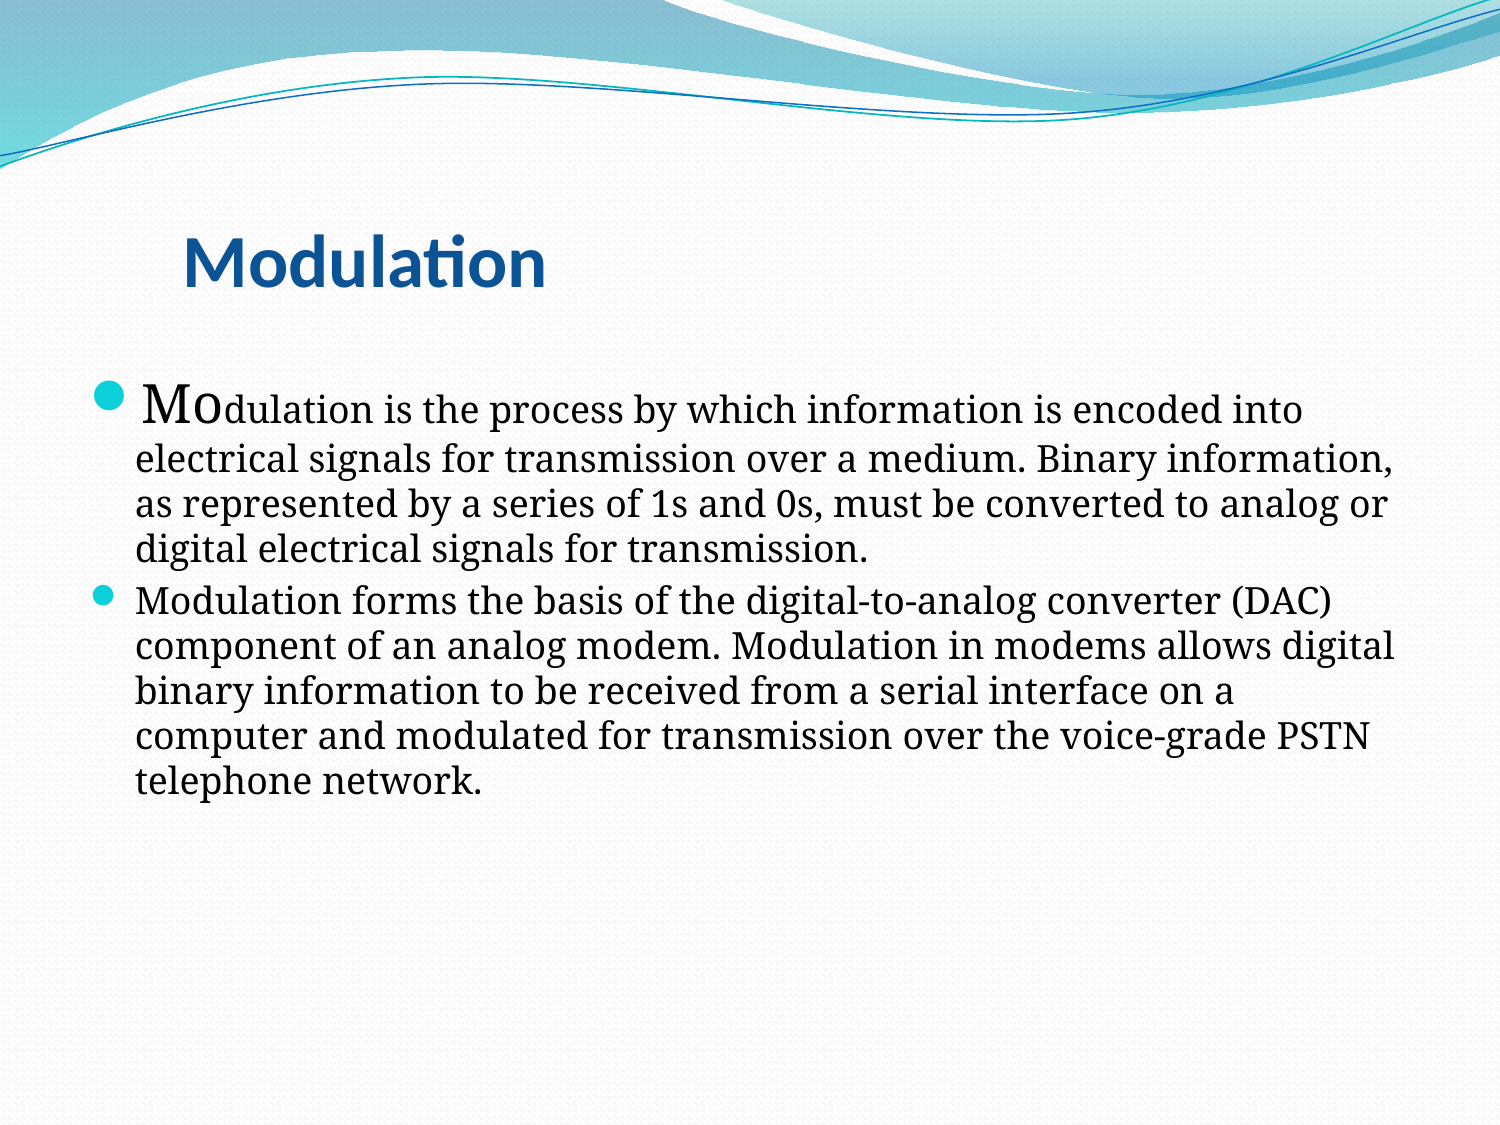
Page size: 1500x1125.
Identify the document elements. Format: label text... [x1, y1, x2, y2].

title Modulation [75, 115, 1425, 303]
list Modulation is the process by which information is encoded into electrical signals for transmission over a medium. Binary information, as represented by a series of 1s and 0s, must be converted to analog or digital electrical signals for transmission. Modulation forms the basis of the digital-to-analog converter (DAC) component of an analog modem. Modulation in modems allows digital binary information to be received from a serial interface on a computer and modulated for transmission over the voice-grade PSTN telephone network. [75, 362, 1425, 1038]
